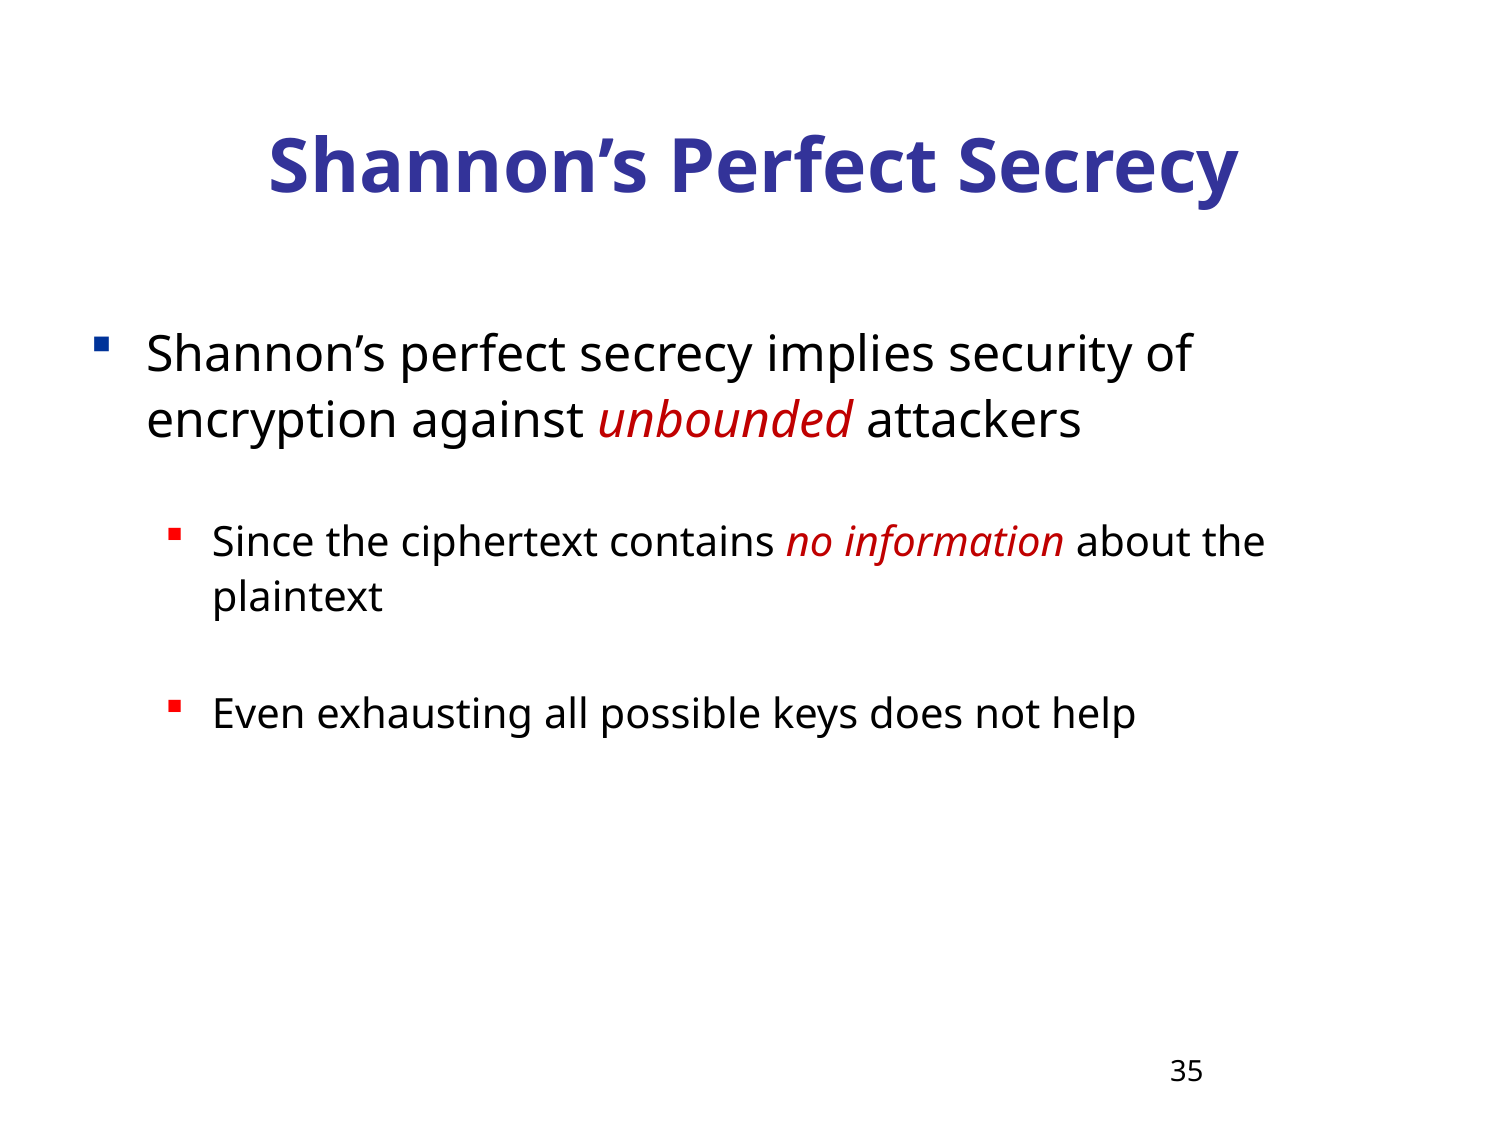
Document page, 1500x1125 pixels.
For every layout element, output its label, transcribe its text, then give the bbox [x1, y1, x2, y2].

slide_number 35 [1154, 1023, 1468, 1100]
list Shannon’s perfect secrecy implies security of encryption against unbounded attackers Since the ciphertext contains no information about the plaintext Even exhausting all possible keys does not help [74, 307, 1426, 1051]
title Shannon’s Perfect Secrecy [124, 0, 1404, 216]
